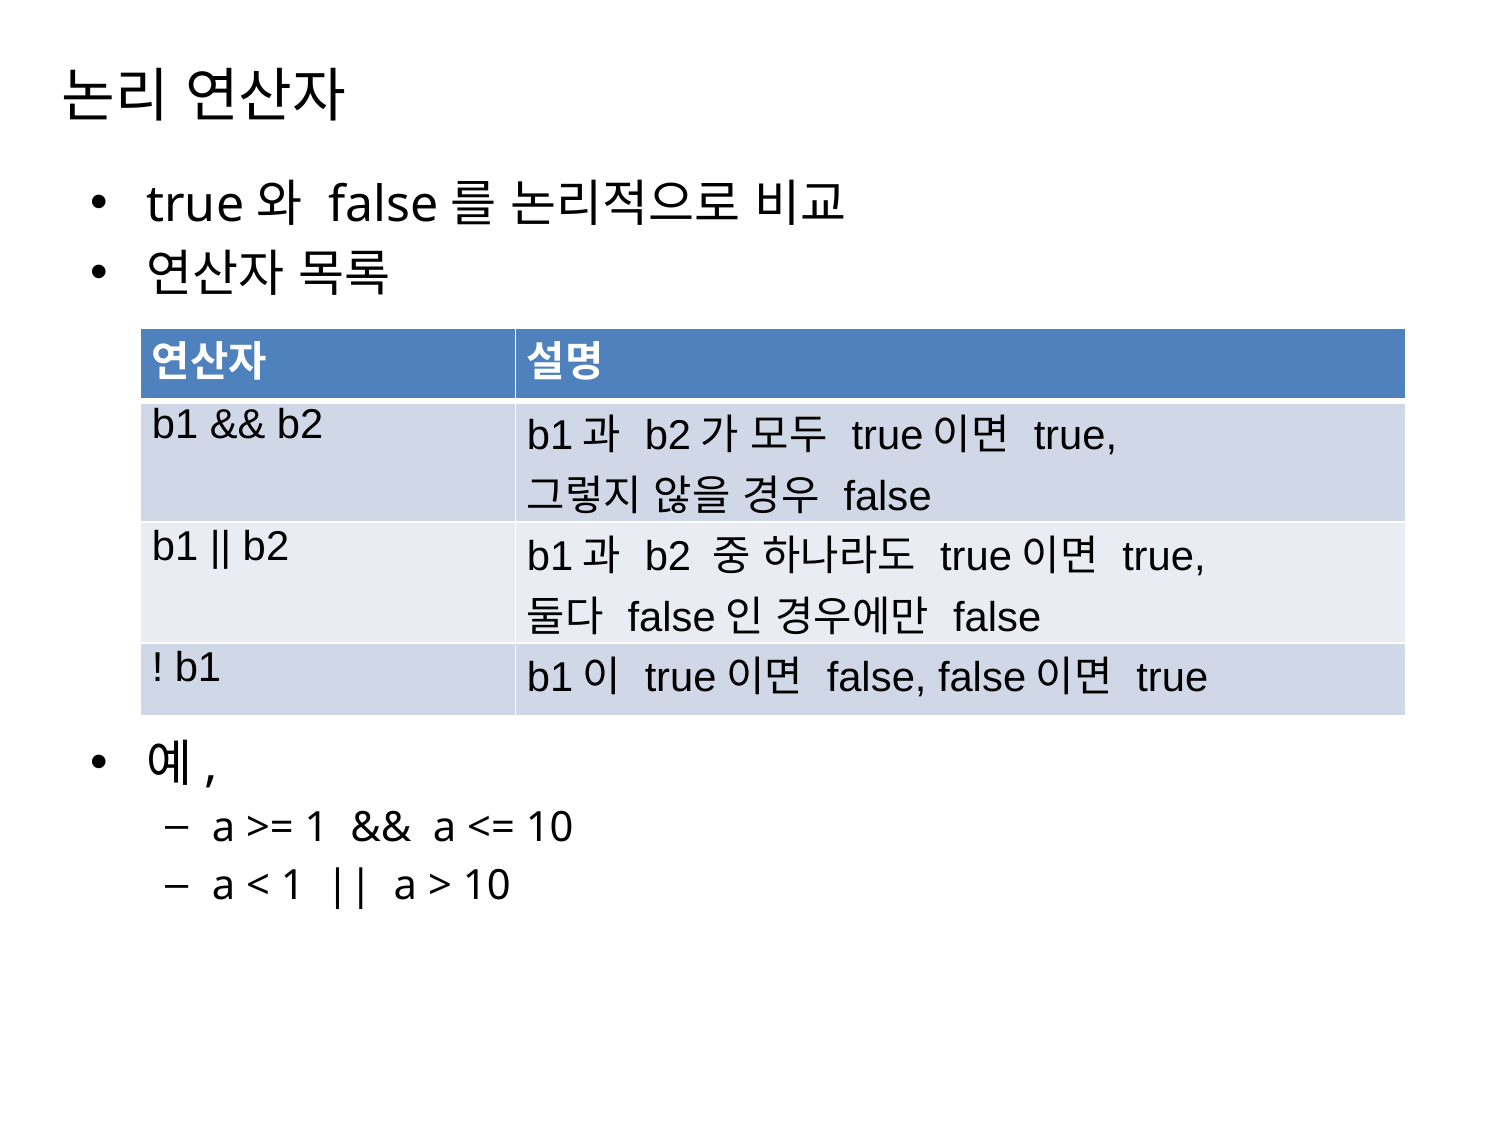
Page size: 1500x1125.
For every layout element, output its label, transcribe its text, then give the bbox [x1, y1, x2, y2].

table_cell b1 && b2 [141, 404, 515, 521]
table_header 연산자 [141, 329, 515, 398]
table_header 설명 [516, 329, 1405, 398]
table_cell b1이 true이면 false, false이면 true [516, 644, 1405, 715]
table_cell ! b1 [141, 644, 515, 715]
title 논리 연산자 [46, 45, 1465, 141]
table_cell b1 || b2 [141, 523, 515, 642]
table_cell b1과 b2 중 하나라도 true이면 true, 둘다 false인 경우에만 false [516, 523, 1405, 642]
table_cell b1과 b2가 모두 true이면 true, 그렇지 않을 경우 false [516, 404, 1405, 521]
list true와 false를 논리적으로 비교 연산자 목록 예, a >= 1 && a <= 10 a < 1 || a > 10 [75, 164, 1425, 1005]
